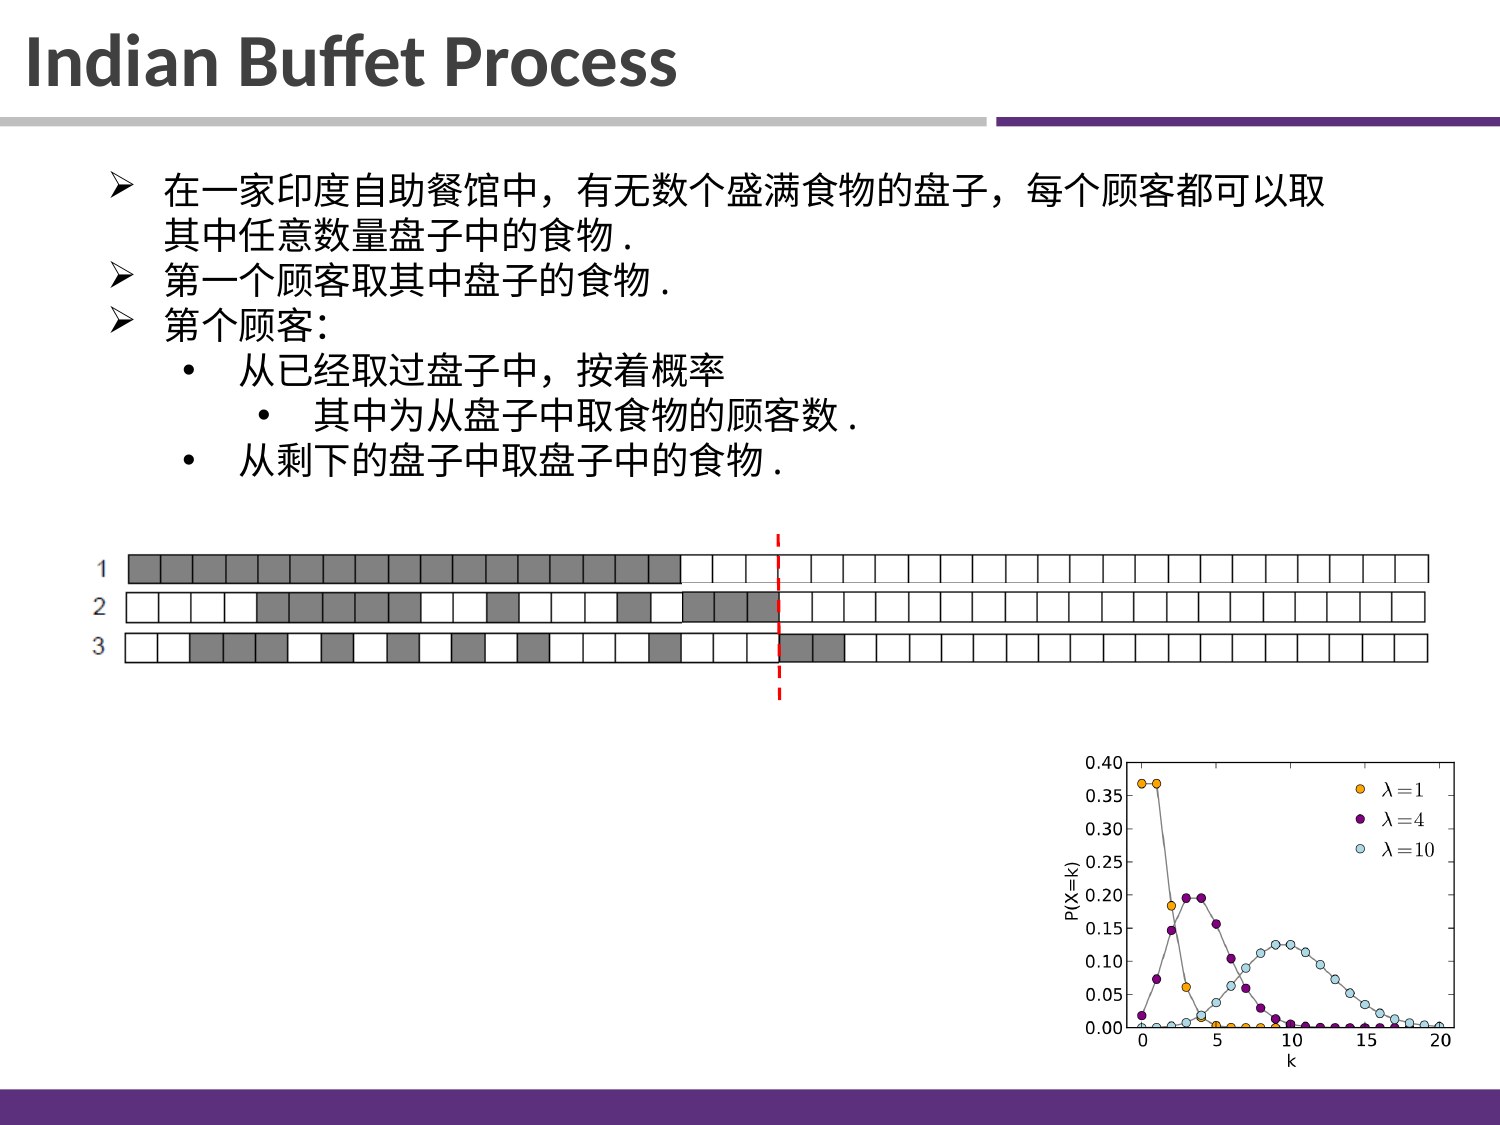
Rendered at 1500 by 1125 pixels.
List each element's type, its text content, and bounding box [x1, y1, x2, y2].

picture [87, 543, 778, 665]
picture [1062, 747, 1463, 1070]
picture [780, 631, 1434, 668]
text_box [0, 1088, 1500, 1125]
picture [780, 543, 1446, 630]
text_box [0, 117, 1500, 127]
text_box Indian Buffet Process [9, 3, 695, 109]
